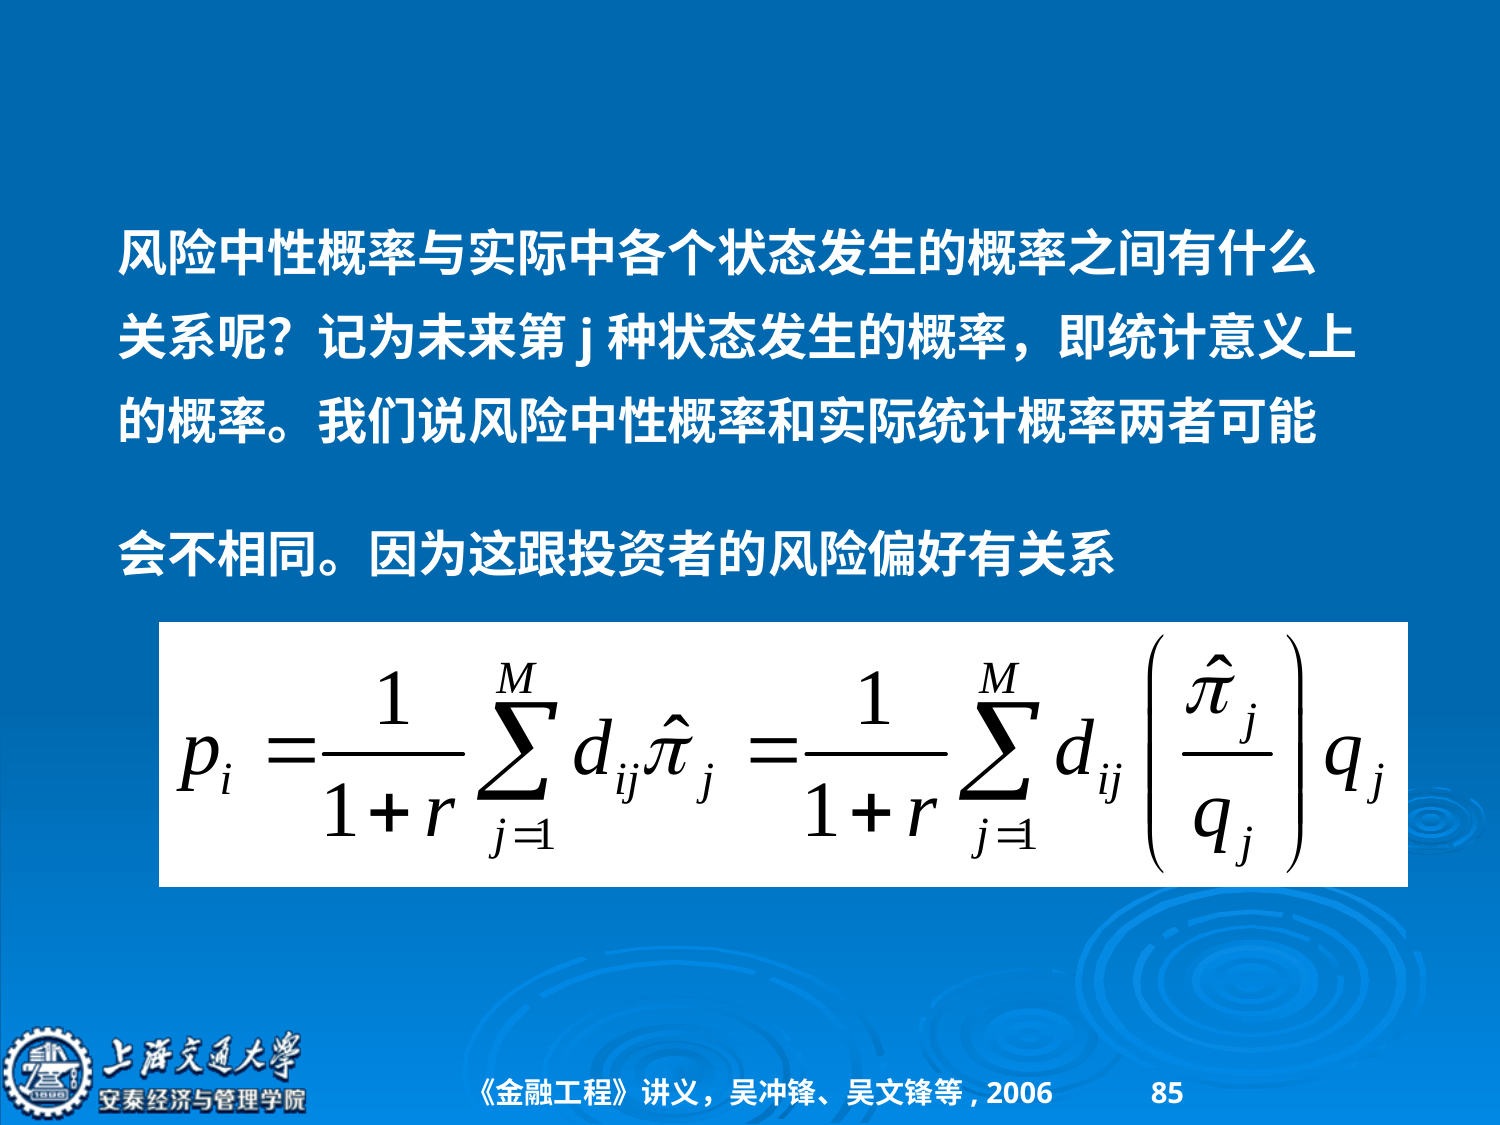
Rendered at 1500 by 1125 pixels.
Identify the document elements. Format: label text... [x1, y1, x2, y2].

picture [0, 1017, 313, 1125]
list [159, 621, 1408, 888]
title 风险中性概率与实际中各个状态发生的概率之间有什么关系呢？记为未来第j种状态发生的概率，即统计意义上的概率。我们说风险中性概率和实际统计概率两者可能会不相同。因为这跟投资者的风险偏好有关系 [99, 99, 1376, 688]
